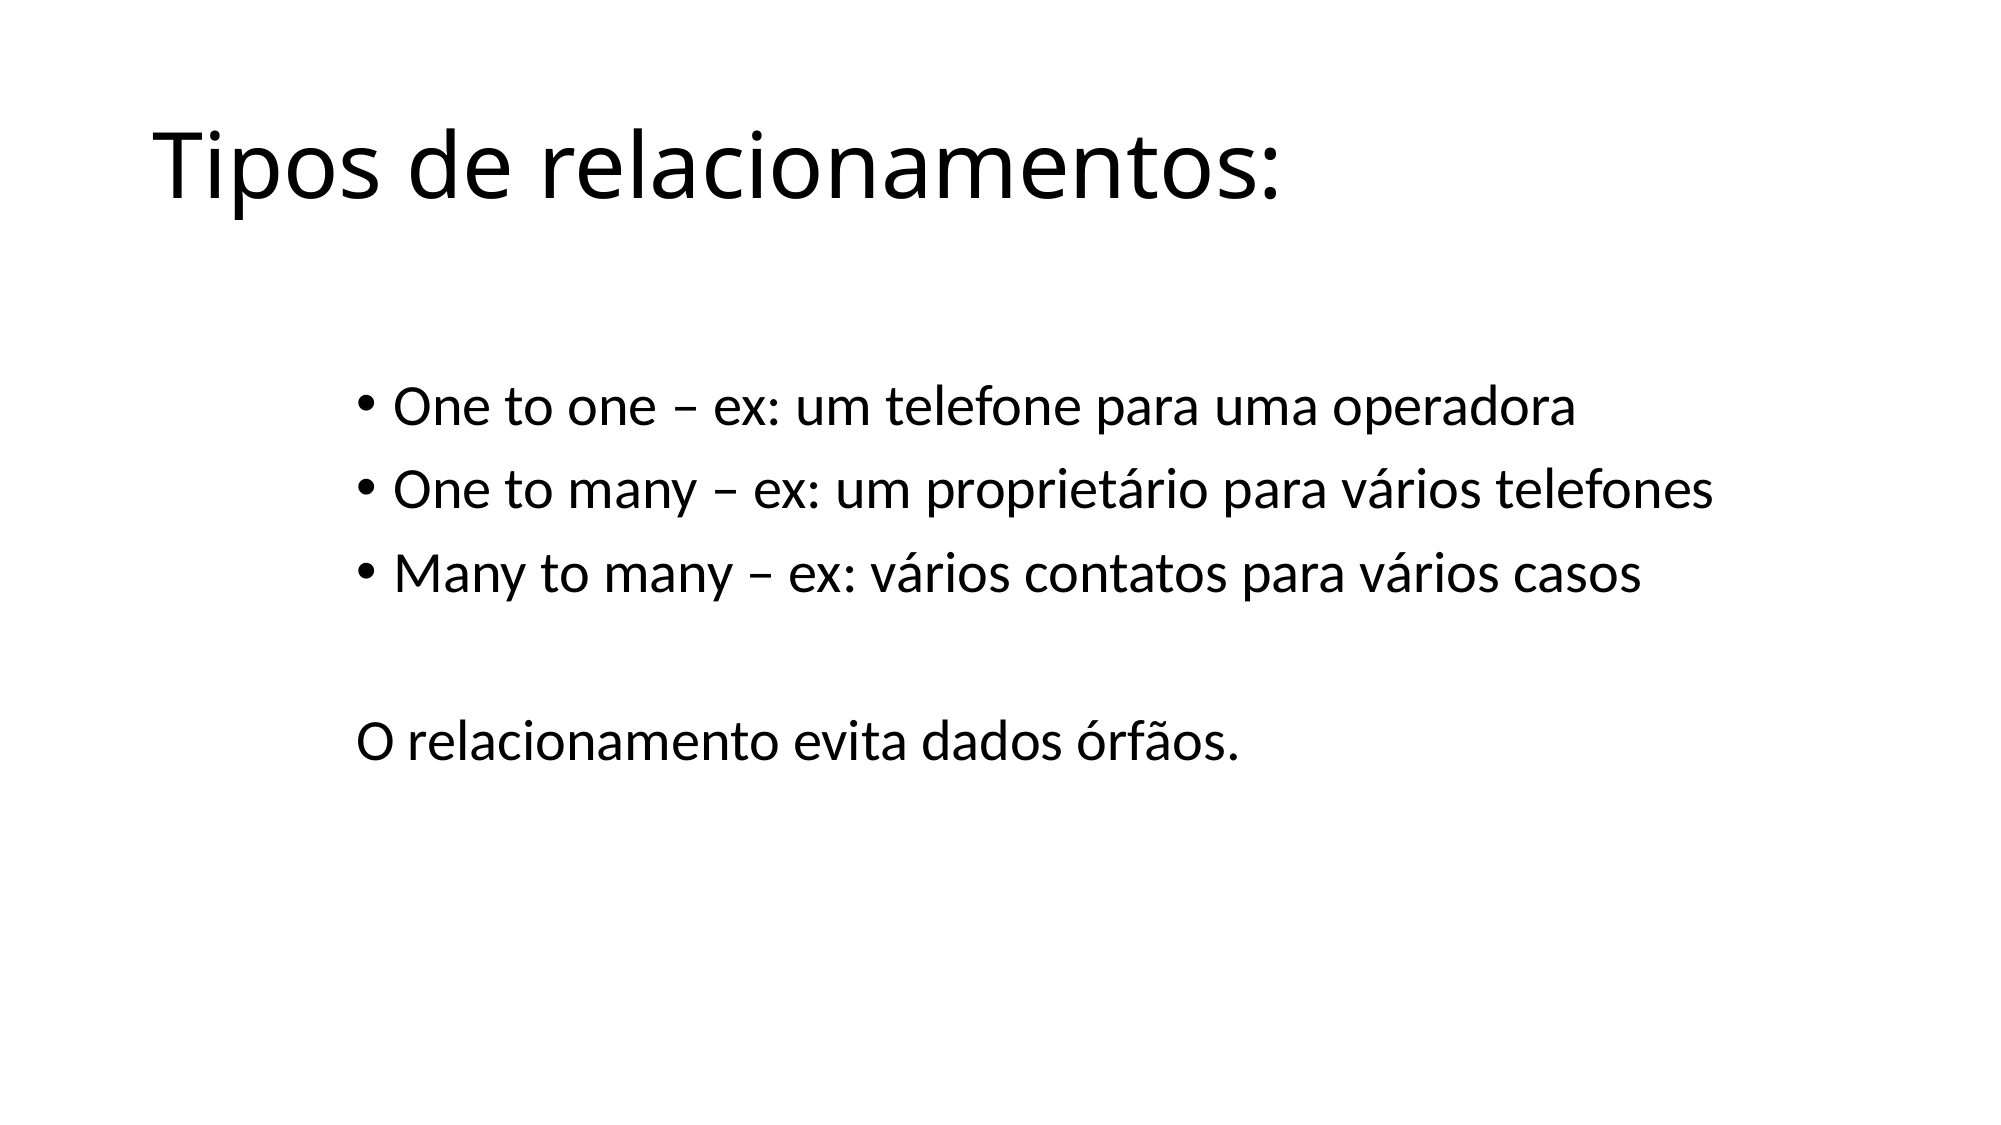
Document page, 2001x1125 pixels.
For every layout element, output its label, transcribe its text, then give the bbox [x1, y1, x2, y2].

title Tipos de relacionamentos: [137, 59, 1863, 278]
list One to one – ex: um telefone para uma operadora One to many – ex: um proprietário para vários telefones Many to many – ex: vários contatos para vários casos O relacionamento evita dados órfãos. [341, 367, 1768, 818]
